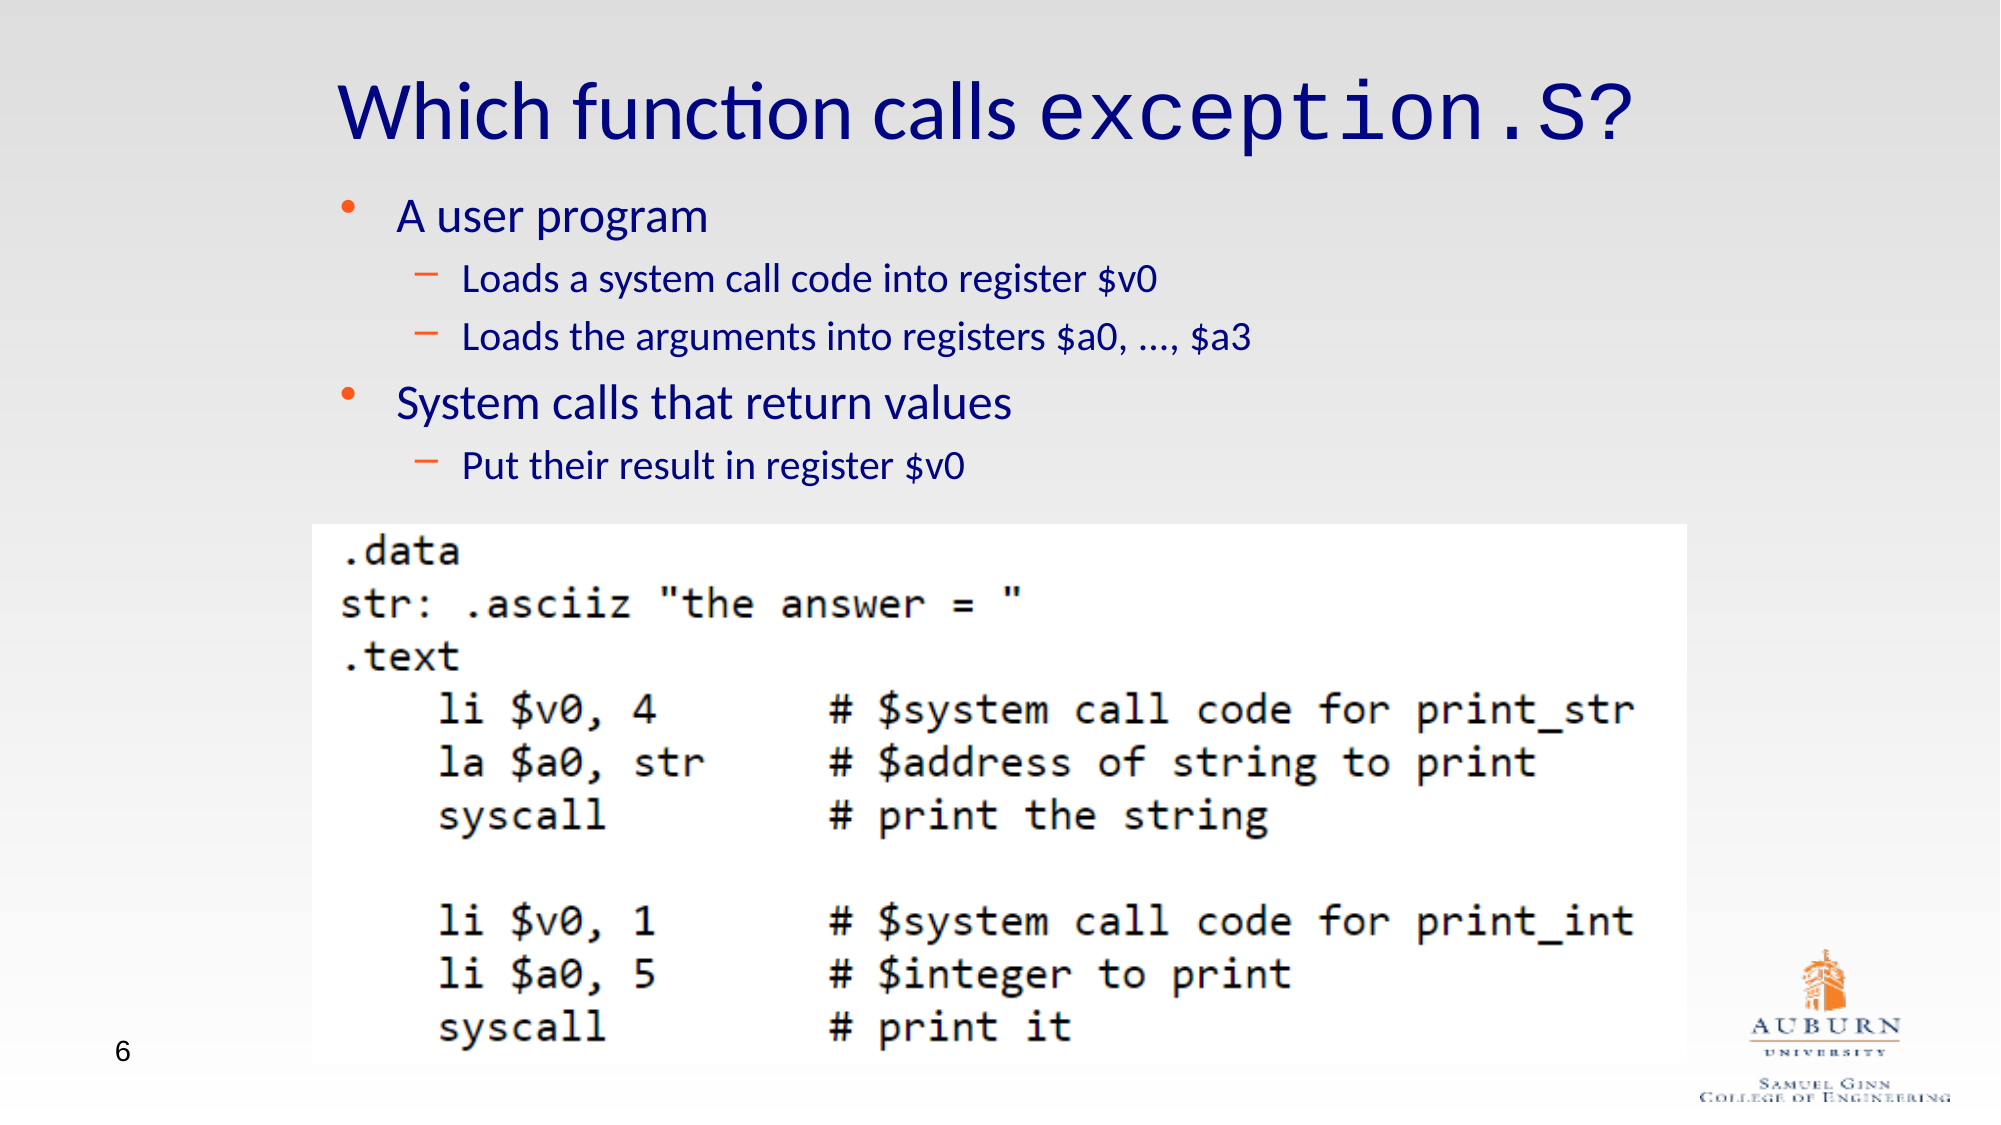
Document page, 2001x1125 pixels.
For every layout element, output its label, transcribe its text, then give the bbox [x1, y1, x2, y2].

text_box A user program Loads a system call code into register $v0 Loads the arguments into registers $a0, ..., $a3 System calls that return values Put their result in register $v0 [324, 174, 1675, 513]
picture [1700, 949, 1950, 1102]
text_box Which function calls exception.S? [312, 12, 1663, 200]
picture [312, 524, 1688, 1063]
slide_number 6 [99, 1024, 567, 1103]
